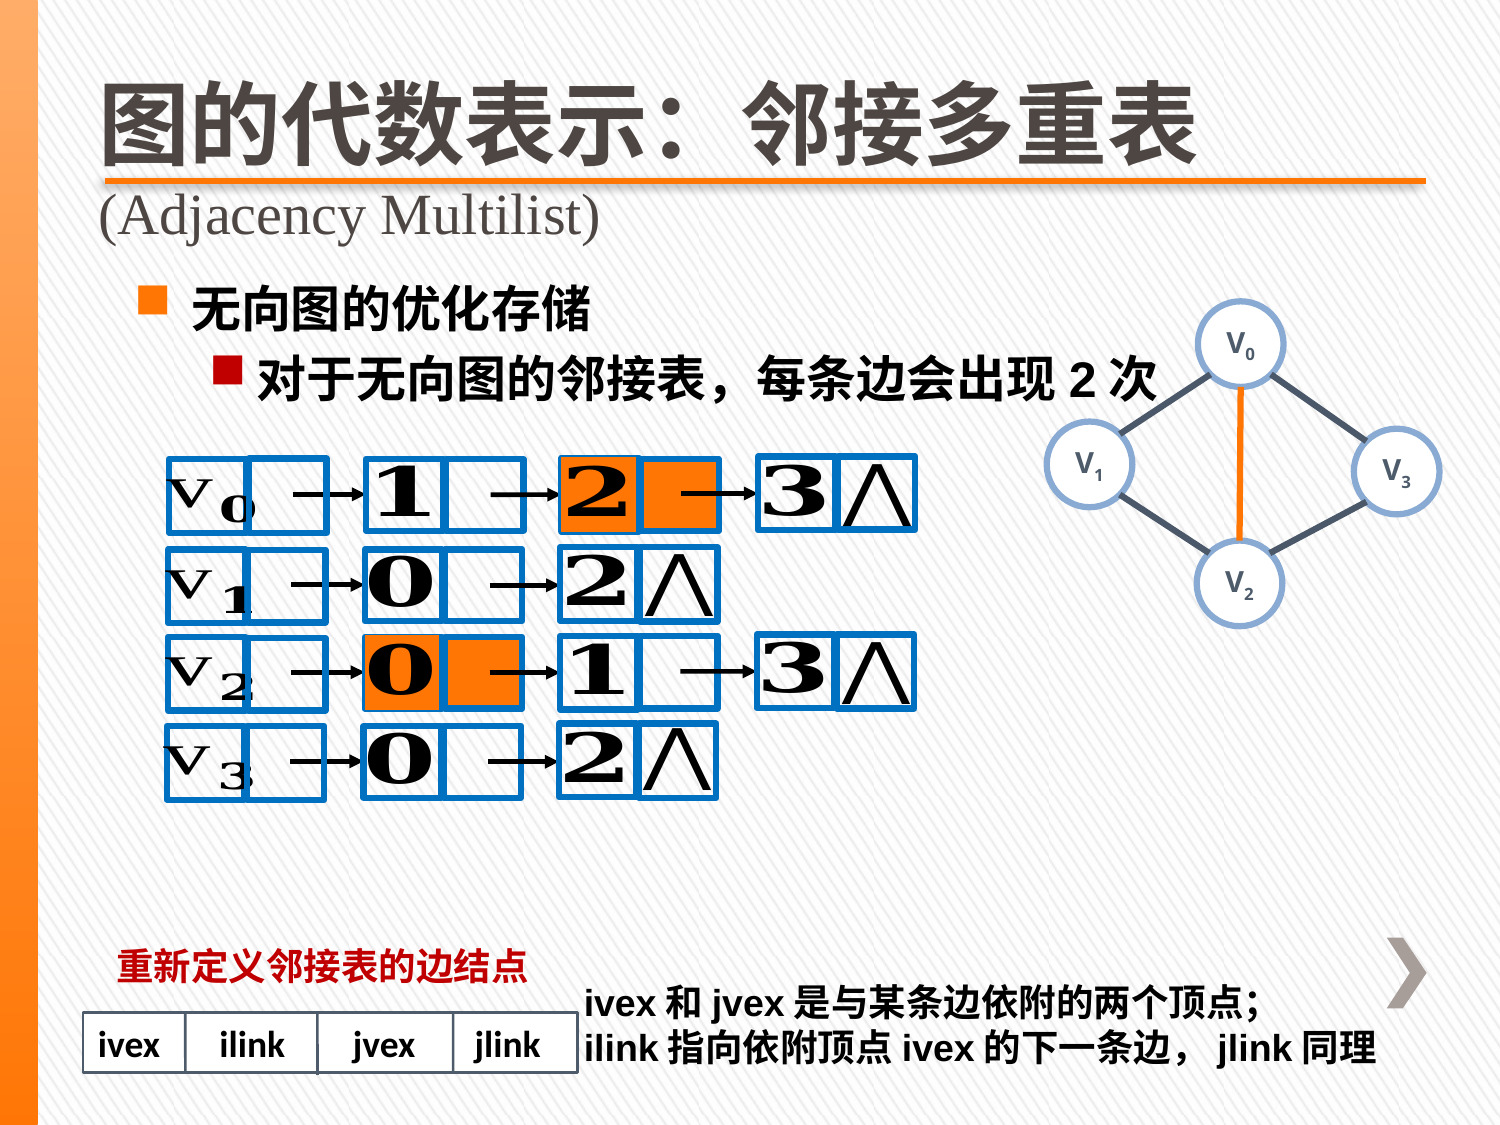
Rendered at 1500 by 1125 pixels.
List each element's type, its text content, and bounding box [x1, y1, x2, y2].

title 图的代数表示：邻接多重表(Adjacency Multilist) [83, 84, 1440, 254]
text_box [560, 456, 640, 533]
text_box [160, 454, 258, 533]
text_box [445, 458, 525, 532]
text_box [558, 722, 637, 799]
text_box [559, 545, 638, 622]
text_box [257, 549, 327, 624]
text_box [157, 721, 255, 800]
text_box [363, 723, 442, 800]
text_box [256, 725, 325, 801]
text_box [442, 725, 522, 799]
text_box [158, 632, 256, 711]
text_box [158, 545, 256, 624]
text_box B [0, 281, 37, 285]
text_box [639, 546, 719, 623]
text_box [365, 456, 444, 533]
text_box [443, 548, 524, 622]
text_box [364, 634, 443, 711]
text_box [638, 722, 718, 799]
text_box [559, 634, 638, 711]
text_box ivex和jvex是与某条边依附的两个顶点； ilink指向依附顶点ivex的下一条边，jlink同理 [568, 971, 1392, 1077]
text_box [756, 633, 835, 710]
text_box [443, 636, 524, 710]
list 无向图的优化存储 对于无向图的邻接表，每条边会出现2次 [119, 269, 1437, 1125]
text_box [837, 455, 917, 531]
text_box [757, 455, 836, 532]
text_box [364, 546, 443, 624]
text_box 重新定义邻接表的边结点 [101, 935, 544, 996]
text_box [82, 1011, 578, 1076]
text_box [639, 634, 719, 710]
text_box [258, 457, 328, 534]
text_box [1046, 301, 1440, 627]
text_box [640, 458, 720, 532]
text_box [257, 637, 327, 712]
text_box [835, 633, 915, 710]
